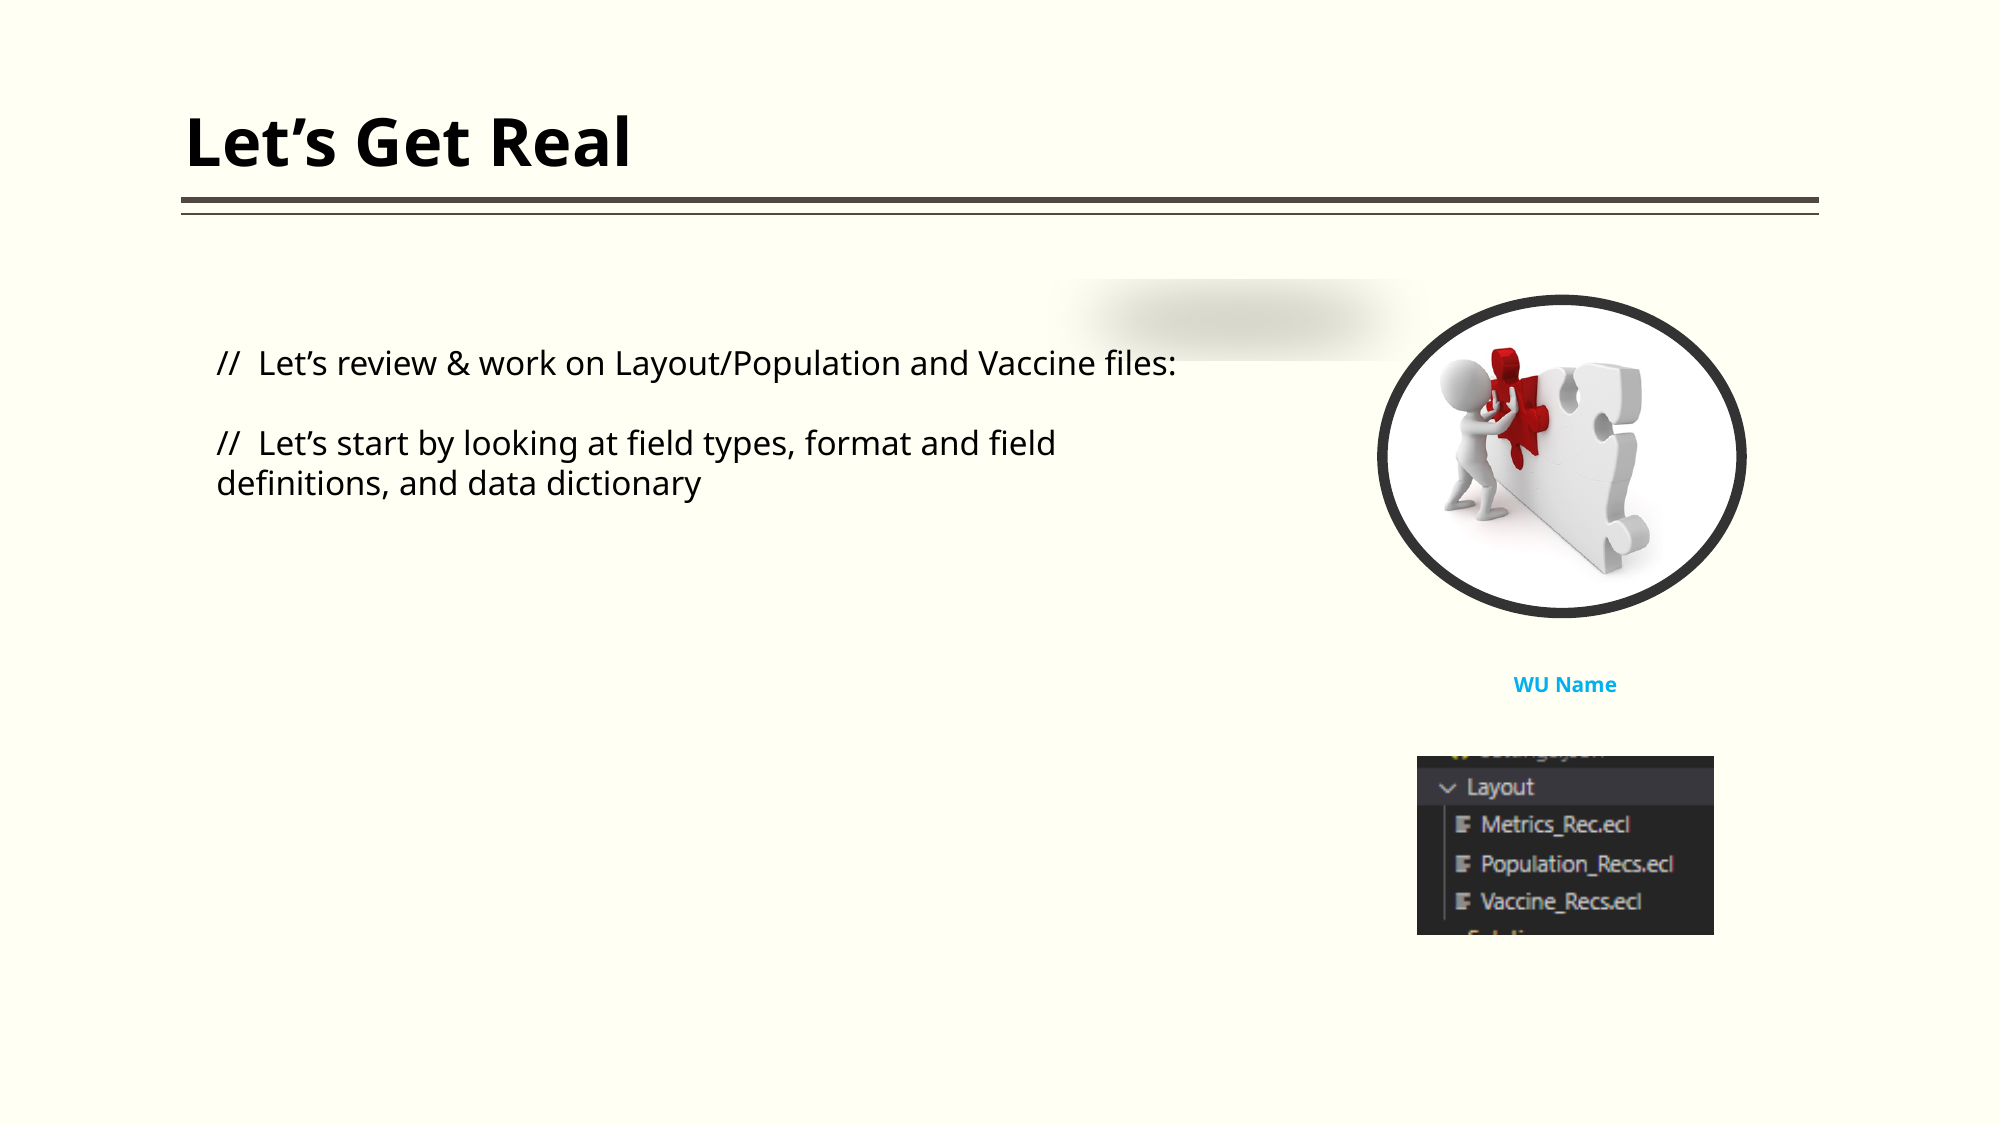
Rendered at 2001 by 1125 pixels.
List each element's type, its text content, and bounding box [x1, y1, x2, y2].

text_box // Let’s review & work on Layout/Population and Vaccine files: // Let’s start by looking at field types, format and field definitions, and data dictionary [201, 334, 1202, 629]
text_box Let’s Get Real [184, 108, 1271, 182]
picture [1417, 756, 1714, 935]
picture [1382, 299, 1742, 614]
text_box WU Name [1498, 664, 1632, 705]
